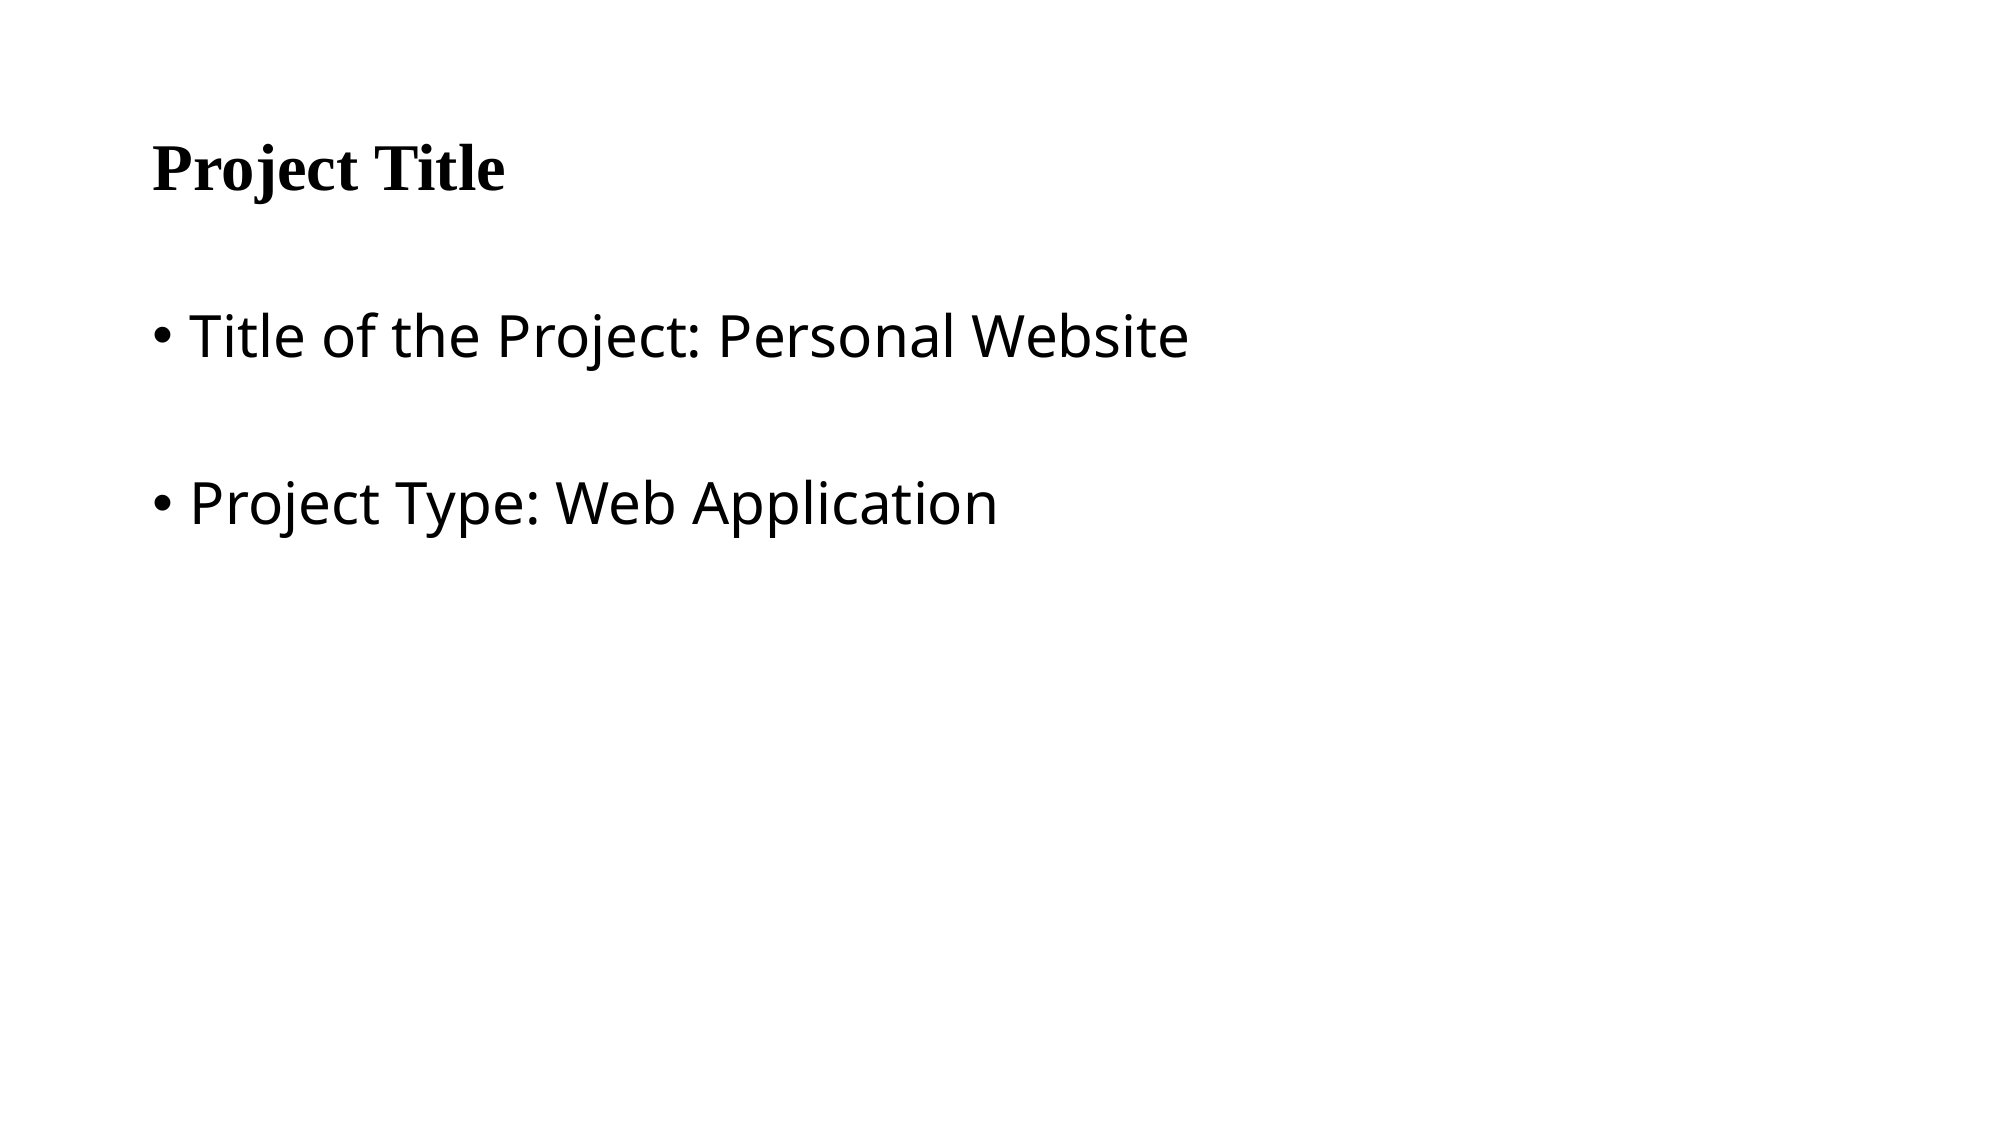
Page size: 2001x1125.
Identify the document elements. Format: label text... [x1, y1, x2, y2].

title Project Title [137, 59, 1863, 278]
list Title of the Project: Personal Website Project Type: Web Application [137, 299, 1863, 1014]
